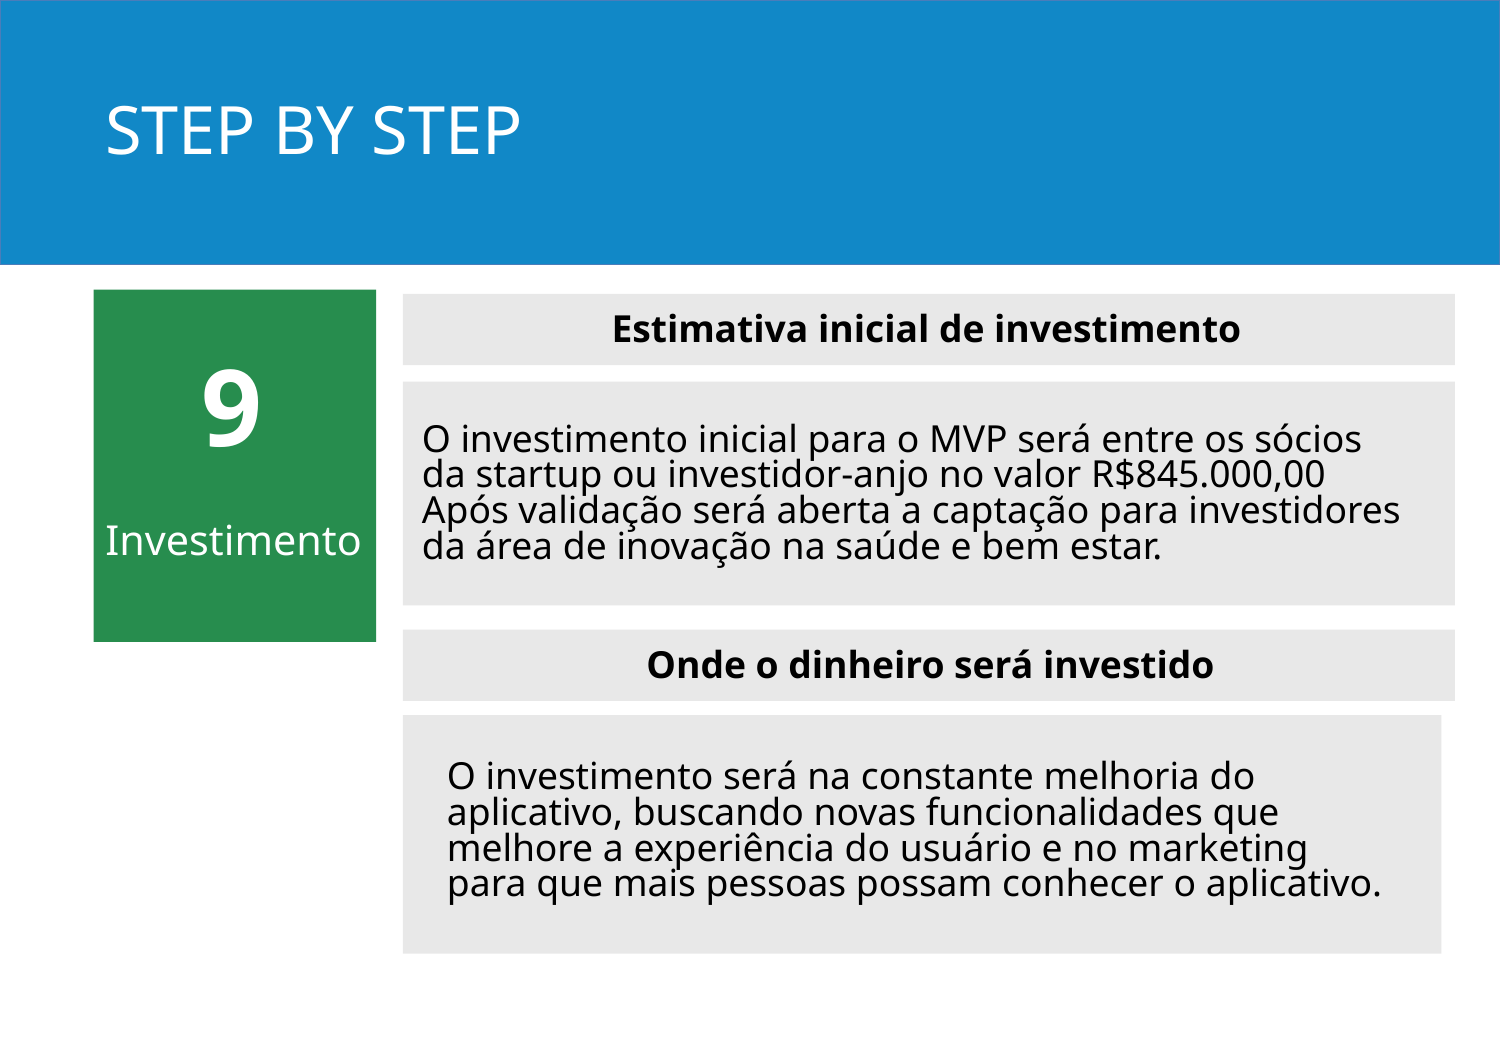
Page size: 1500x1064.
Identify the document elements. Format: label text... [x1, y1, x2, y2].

text_box [402, 381, 1455, 606]
text_box [402, 715, 1442, 954]
text_box [93, 572, 377, 642]
text_box 9 [126, 351, 338, 476]
text_box STEP BY STEP [89, 80, 1394, 176]
text_box [93, 289, 377, 514]
text_box Onde o dinheiro será investido [417, 641, 1445, 693]
text_box Estimativa inicial de investimento [413, 306, 1441, 357]
text_box O investimento será na constante melhoria do aplicativo, buscando novas funcionalidades que melhore a experiência do usuário e no marketing para que mais pessoas possam conhecer o aplicativo. [431, 753, 1400, 912]
text_box [402, 293, 1455, 366]
text_box Investimento [69, 514, 398, 572]
text_box [0, 0, 1500, 265]
text_box [402, 629, 1455, 701]
text_box O investimento inicial para o MVP será entre os sócios da startup ou investidor-anjo no valor R$845.000,00 Após validação será aberta a captação para investidores da área de inovação na saúde e bem estar. [406, 415, 1419, 574]
